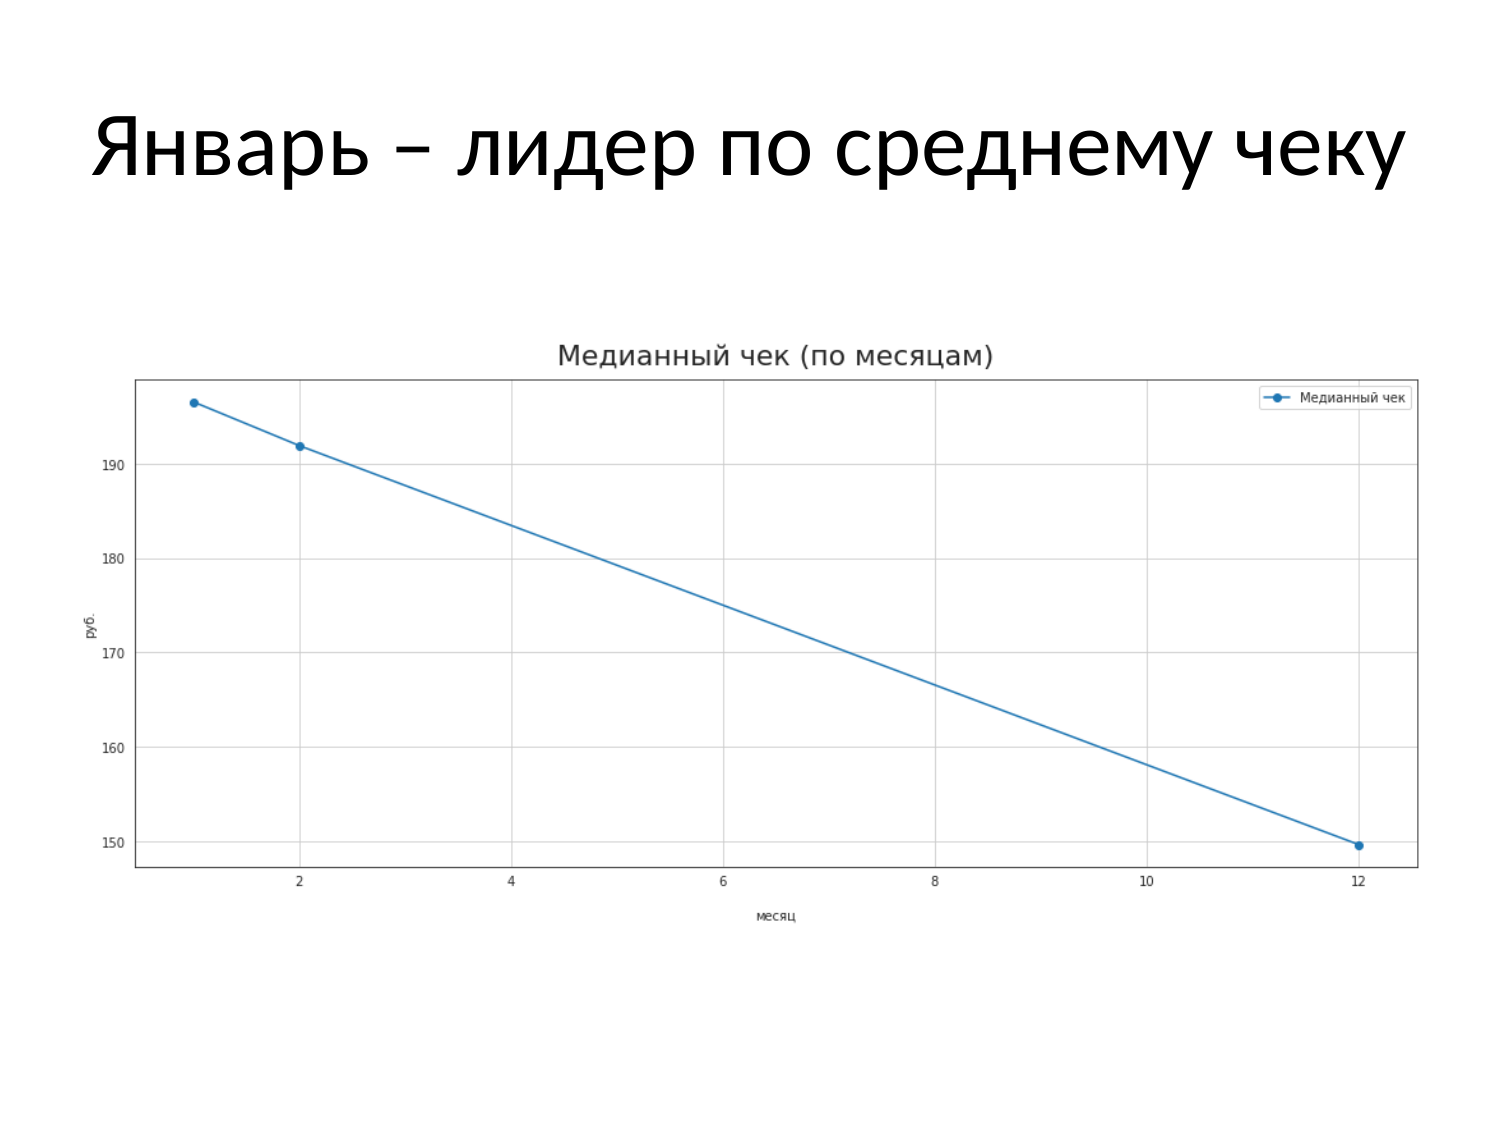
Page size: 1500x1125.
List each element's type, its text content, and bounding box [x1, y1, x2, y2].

title Январь – лидер по среднему чеку [75, 45, 1425, 233]
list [74, 336, 1426, 931]
